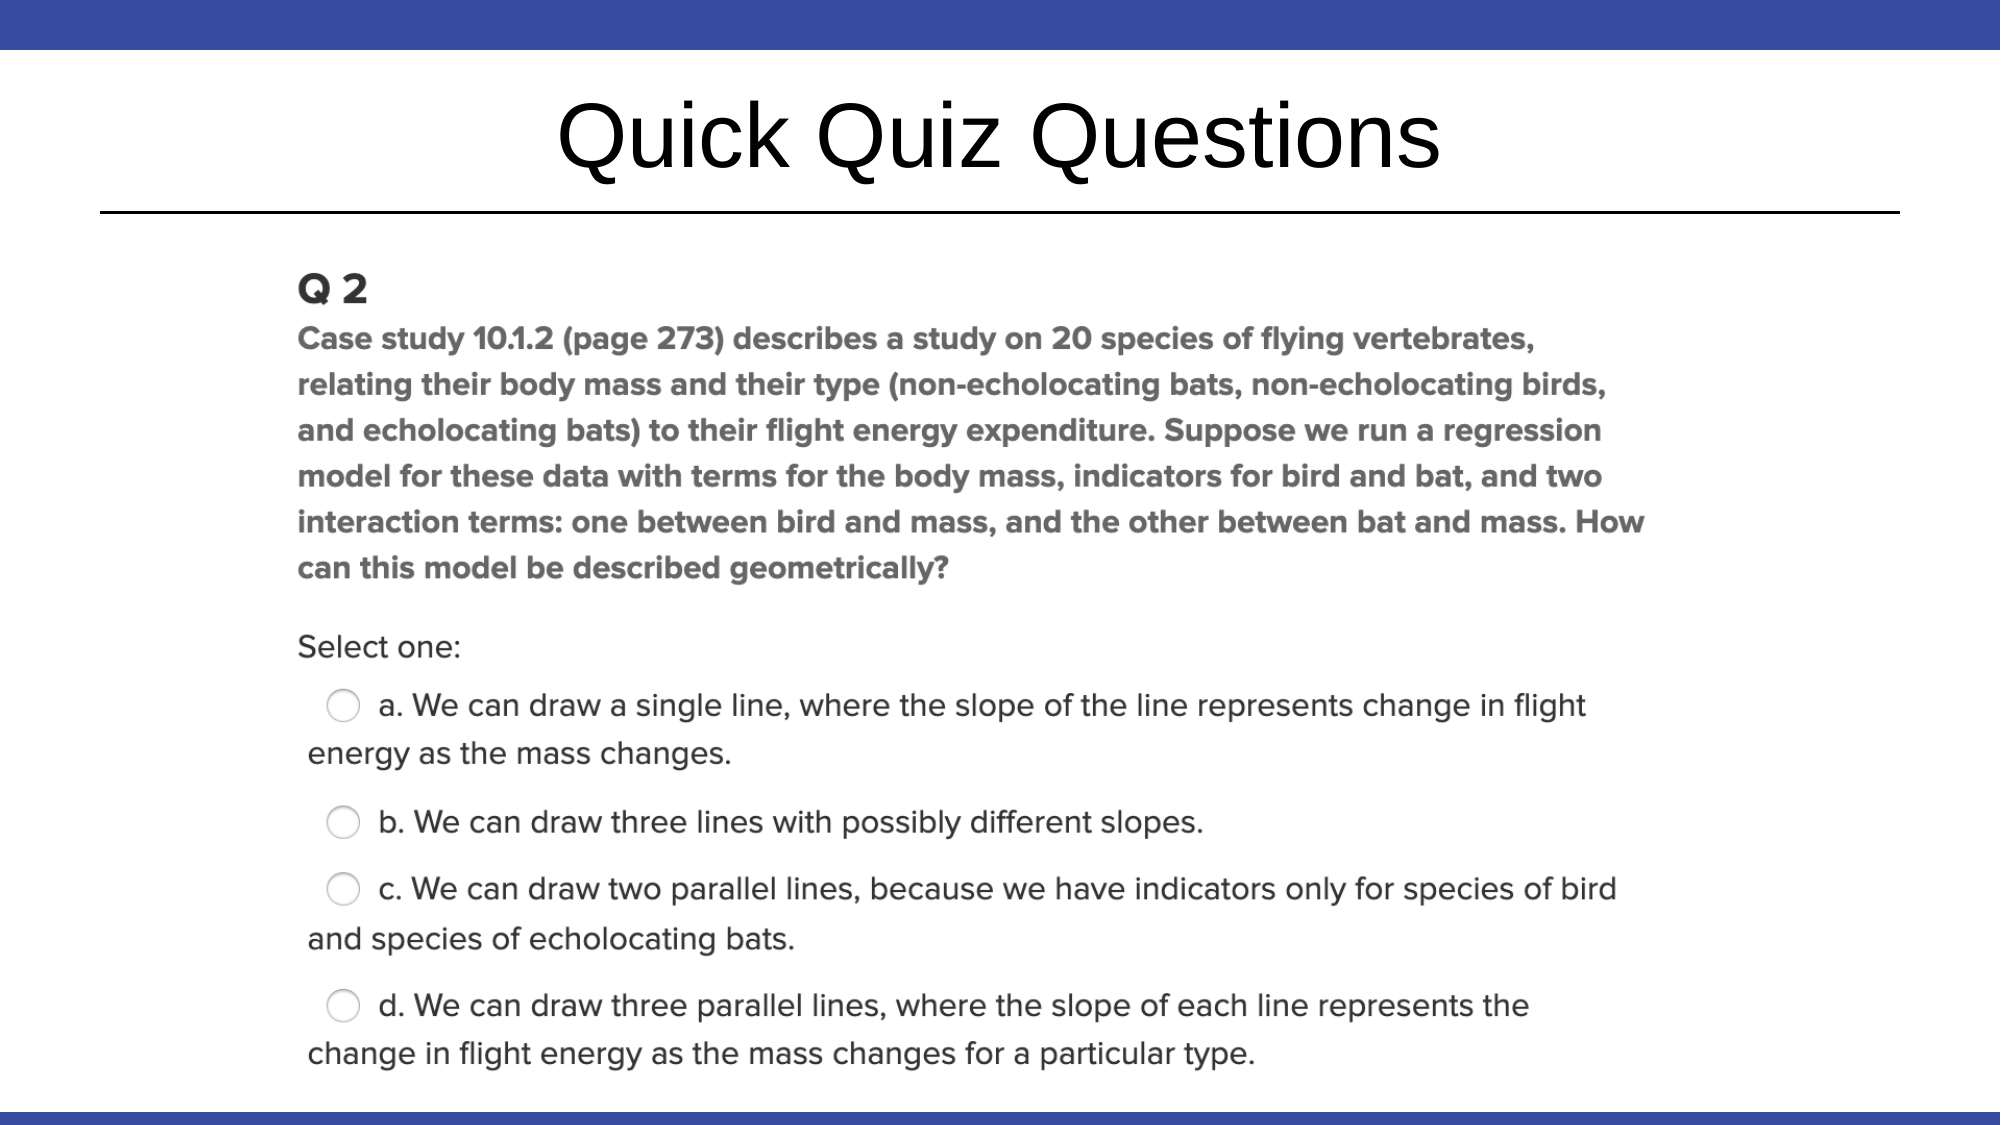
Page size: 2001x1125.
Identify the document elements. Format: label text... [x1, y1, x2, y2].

title Quick Quiz Questions [99, 37, 1900, 225]
picture [262, 249, 1680, 1113]
